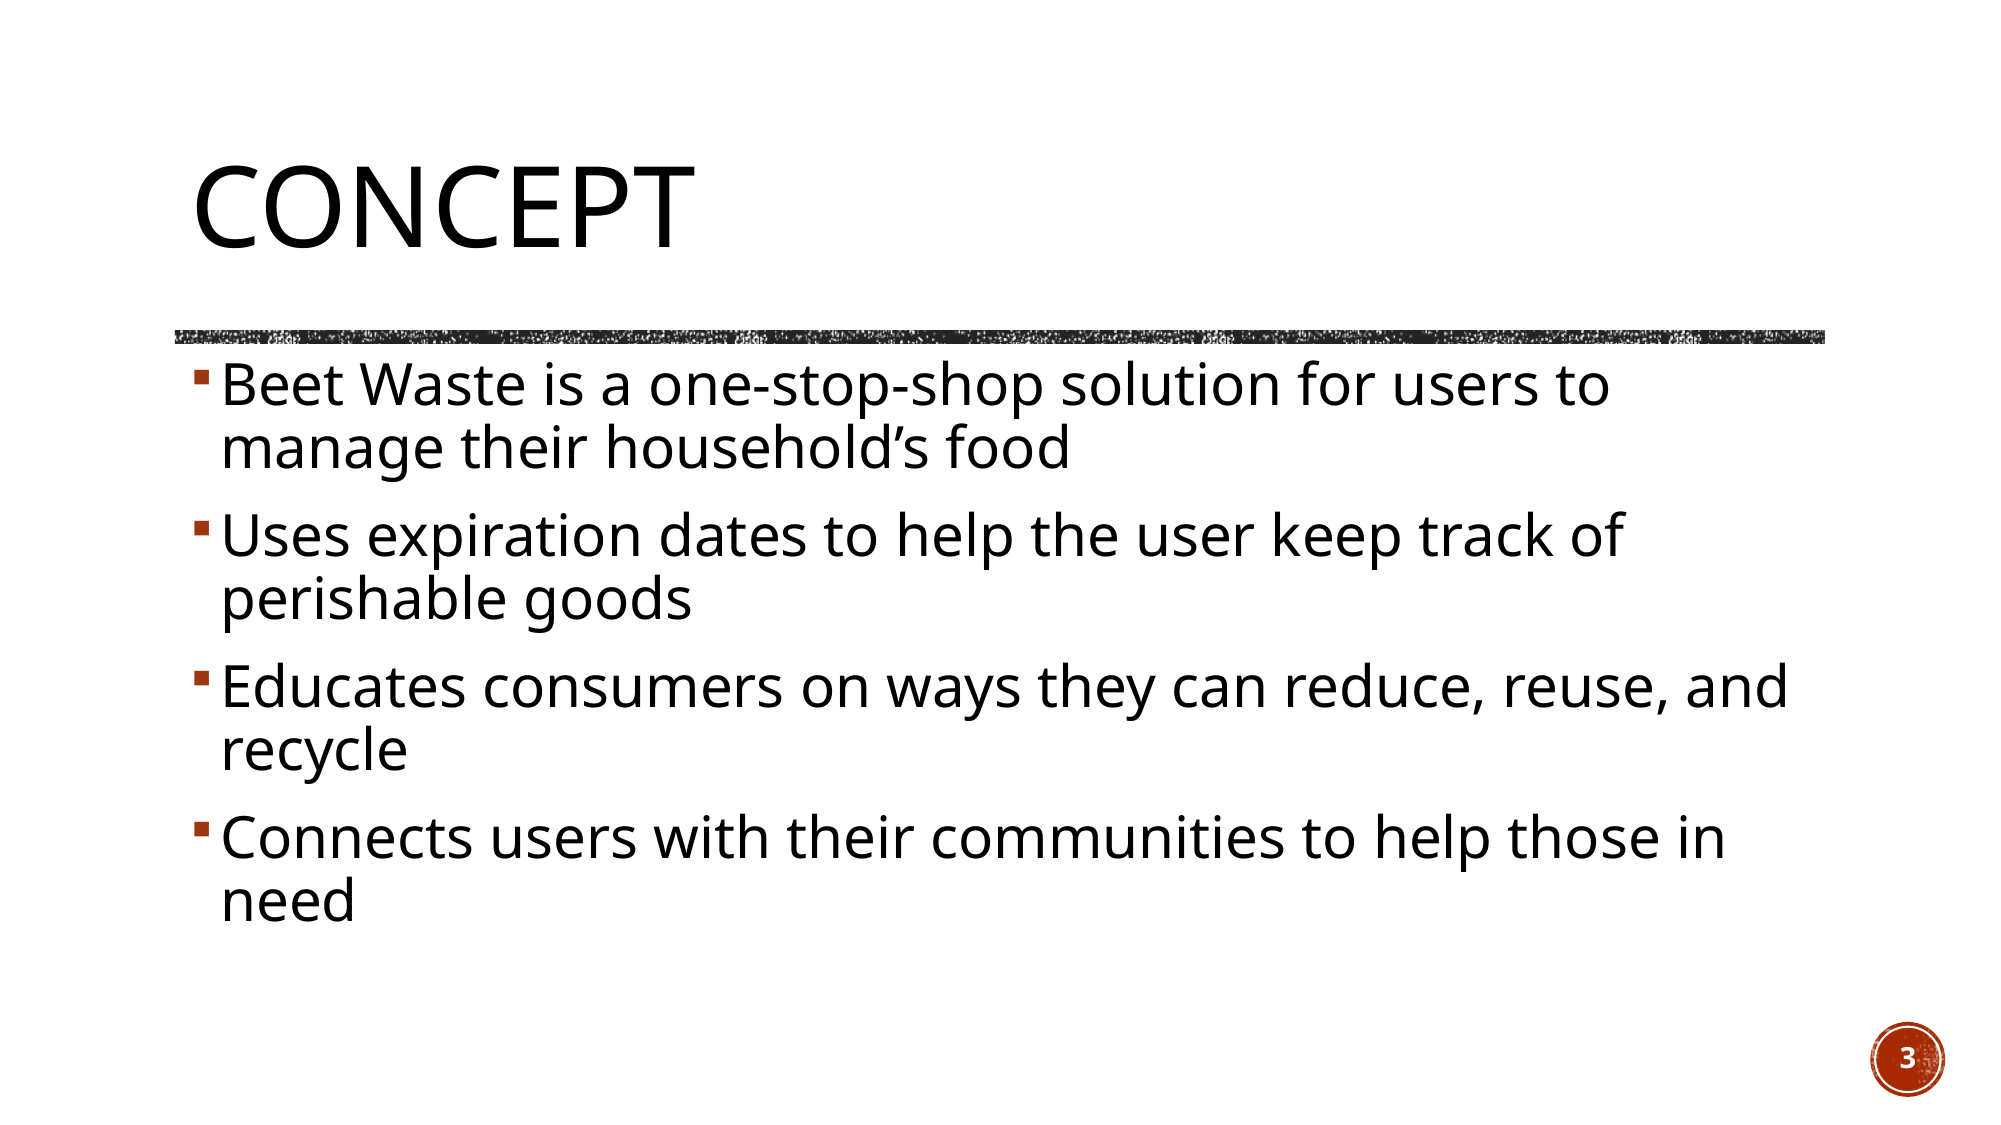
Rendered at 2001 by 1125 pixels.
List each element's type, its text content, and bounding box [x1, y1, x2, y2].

slide_number 3 [1855, 1028, 1961, 1089]
title Concept [175, 79, 1826, 329]
text_box [174, 329, 1826, 344]
list Beet Waste is a one-stop-shop solution for users to manage their household’s food Uses expiration dates to help the user keep track of perishable goods Educates consumers on ways they can reduce, reuse, and recycle Connects users with their communities to help those in need [175, 348, 1826, 1013]
